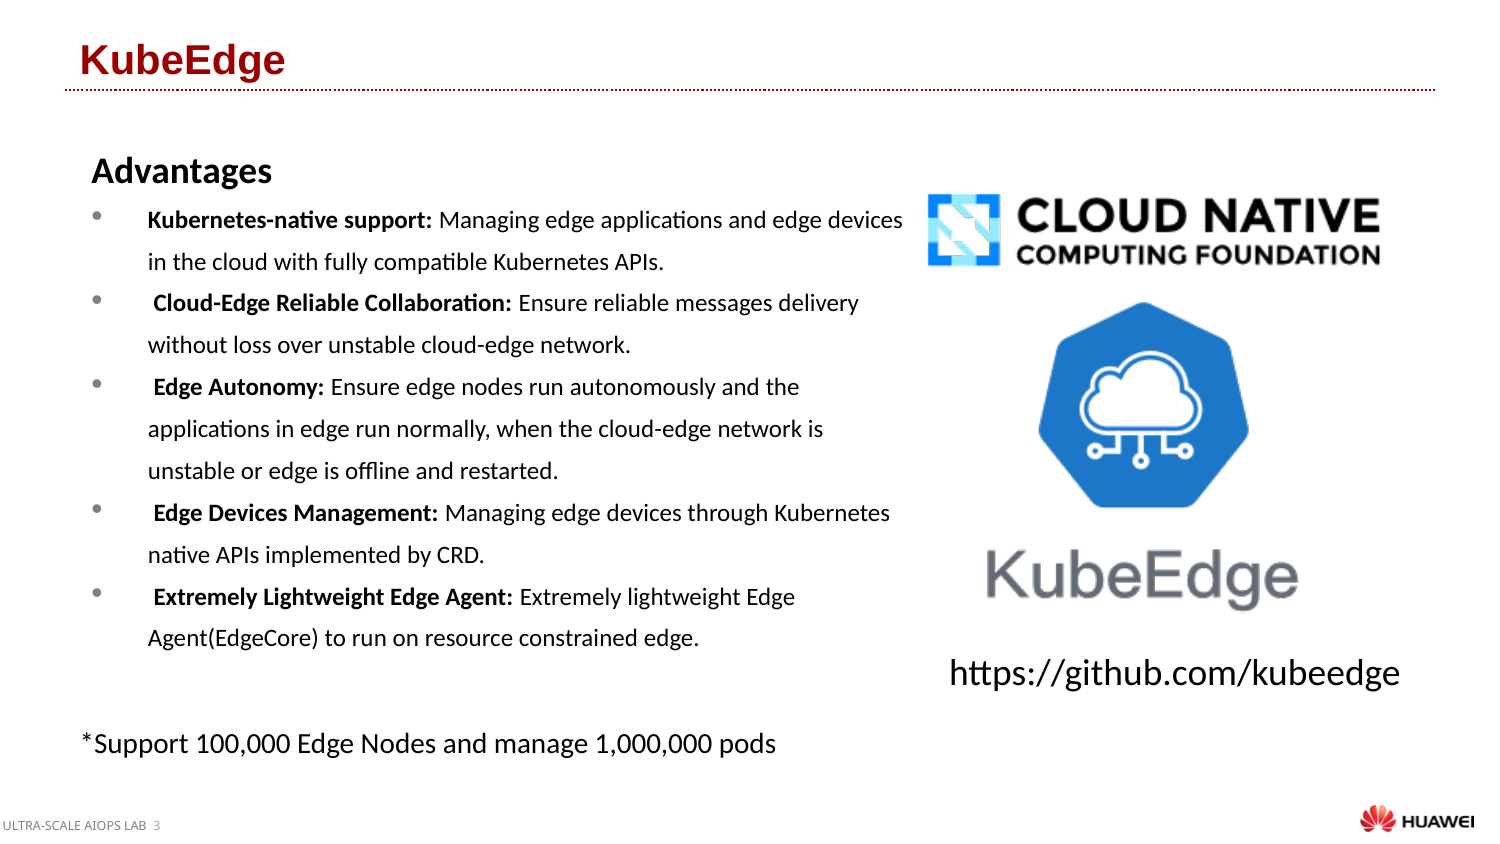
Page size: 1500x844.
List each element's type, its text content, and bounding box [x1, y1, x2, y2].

list Advantages Kubernetes-native support: Managing edge applications and edge devices in the cloud with fully compatible Kubernetes APIs. Cloud-Edge Reliable Collaboration: Ensure reliable messages delivery without loss over unstable cloud-edge network. Edge Autonomy: Ensure edge nodes run autonomously and the applications in edge run normally, when the cloud-edge network is unstable or edge is offline and restarted. Edge Devices Management: Managing edge devices through Kubernetes native APIs implemented by CRD. Extremely Lightweight Edge Agent: Extremely lightweight Edge Agent(EdgeCore) to run on resource constrained edge. [76, 120, 920, 694]
picture [1360, 805, 1474, 833]
picture [919, 184, 1389, 275]
text_box *Support 100,000 Edge Nodes and manage 1,000,000 pods [64, 694, 1005, 767]
text_box https://github.com/kubeedge [934, 640, 1417, 701]
picture [986, 301, 1300, 615]
title KubeEdge [64, 0, 1436, 91]
